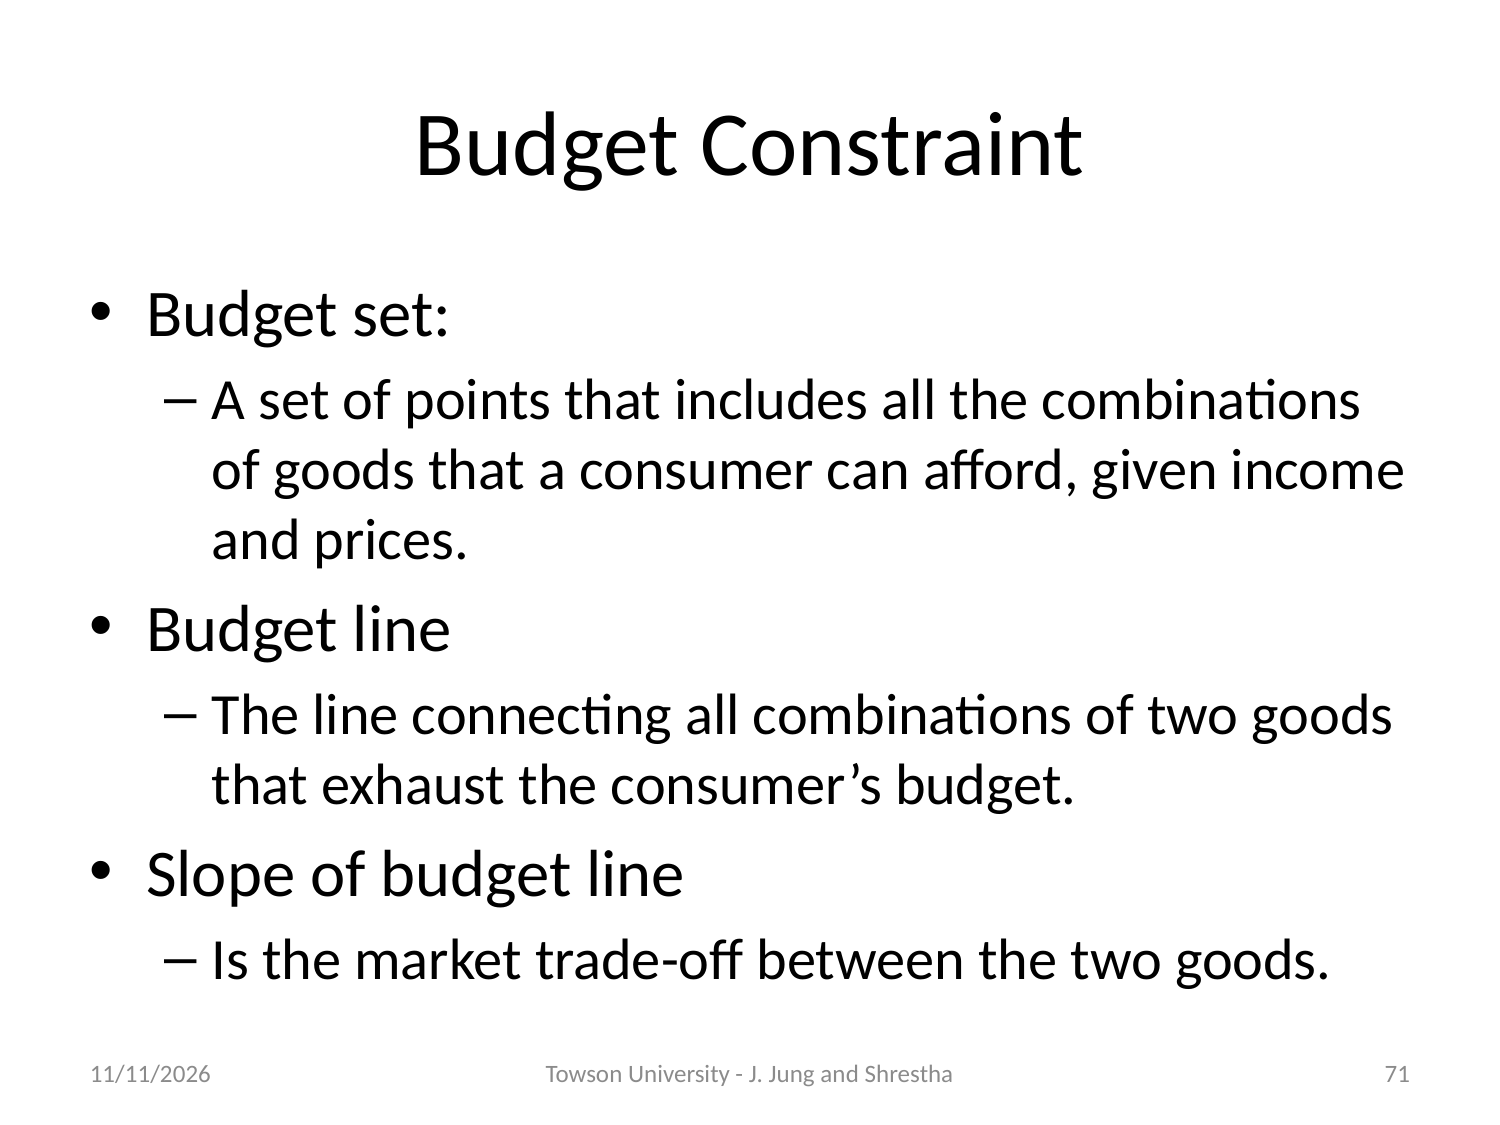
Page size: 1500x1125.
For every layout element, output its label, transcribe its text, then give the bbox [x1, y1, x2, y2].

text_box Budget Constraint [75, 45, 1425, 233]
text_box Budget set: A set of points that includes all the combinations of goods that a consumer can afford, given income and prices. Budget line The line connecting all combinations of two goods that exhaust the consumer’s budget. Slope of budget line Is the market trade-off between the two goods. [75, 262, 1425, 1005]
text_box 08/24/2020 [74, 1042, 425, 1103]
text_box 65 [1074, 1042, 1425, 1103]
text_box Towson University - J. Jung and Shrestha [512, 1042, 988, 1103]
